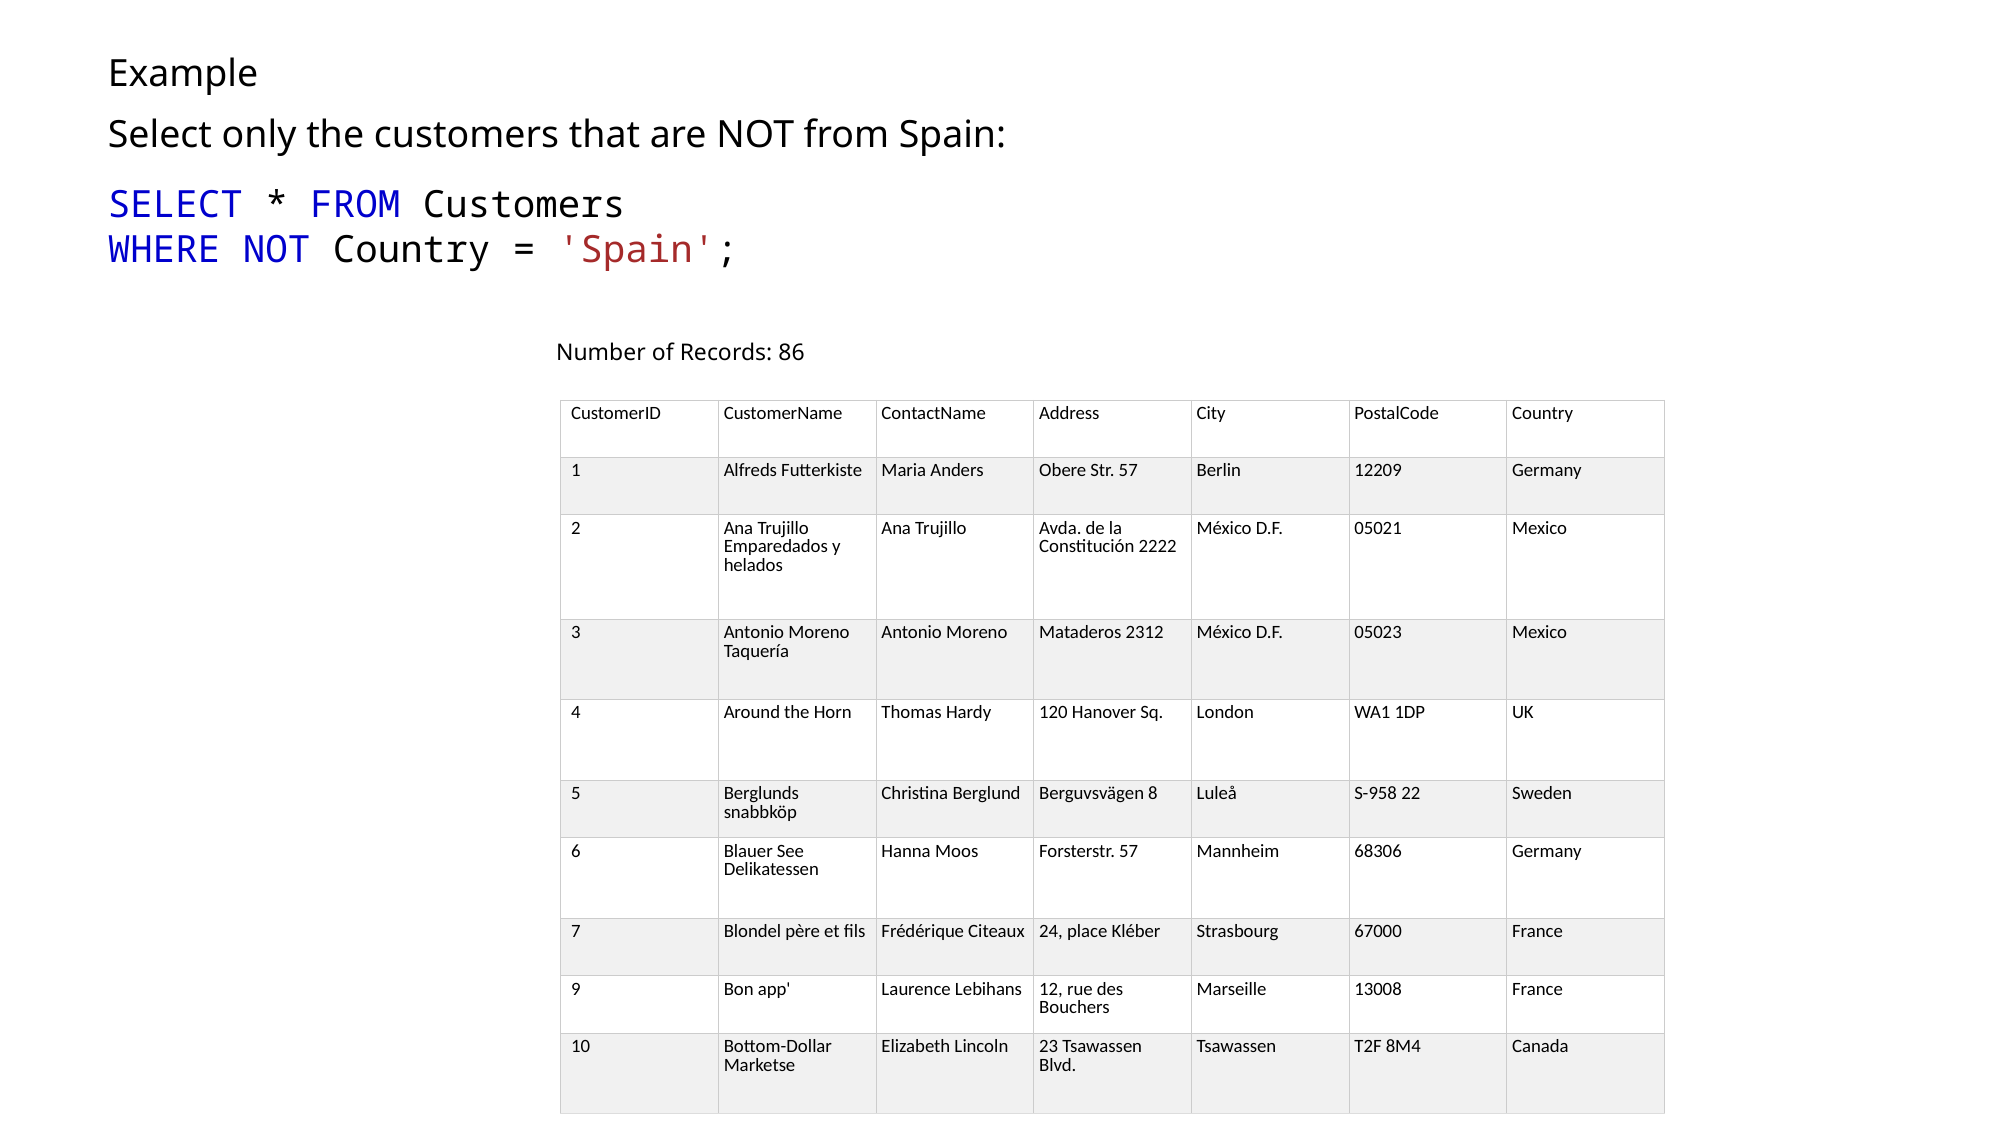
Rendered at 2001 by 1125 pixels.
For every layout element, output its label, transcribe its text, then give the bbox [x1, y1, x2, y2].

table_cell S-958 22 [1350, 781, 1506, 837]
table_cell Avda. de la Constitución 2222 [1034, 515, 1191, 619]
table_cell WA1 1DP [1350, 700, 1506, 780]
table_cell México D.F. [1192, 515, 1349, 619]
table_cell 05021 [1350, 515, 1506, 619]
table_cell 1 [561, 458, 718, 514]
table_cell Mannheim [1192, 838, 1349, 918]
table_cell Forsterstr. 57 [1034, 838, 1191, 918]
table_cell Frédérique Citeaux [877, 919, 1033, 975]
table_cell 2 [561, 515, 718, 619]
table_cell Ana Trujillo [877, 515, 1033, 619]
table_cell Marseille [1192, 976, 1349, 1033]
table_cell 7 [561, 919, 718, 975]
table_header CustomerID [561, 401, 718, 457]
table_cell Berglunds snabbköp [719, 781, 876, 837]
table_cell 12209 [1350, 458, 1506, 514]
table_cell 4 [561, 700, 718, 780]
table_cell 3 [561, 620, 718, 699]
table_cell Luleå [1192, 781, 1349, 837]
table_cell Mexico [1507, 515, 1664, 619]
table_cell 13008 [1350, 976, 1506, 1033]
table_cell 120 Hanover Sq. [1034, 700, 1191, 780]
table_cell Sweden [1507, 781, 1664, 837]
table_cell London [1192, 700, 1349, 780]
table_cell Canada [1507, 1034, 1664, 1113]
table_cell Bottom-Dollar Marketse [719, 1034, 876, 1113]
table_cell Bon app' [719, 976, 876, 1033]
table_cell Obere Str. 57 [1034, 458, 1191, 514]
table_cell Ana Trujillo Emparedados y helados [719, 515, 876, 619]
table_header PostalCode [1350, 401, 1506, 457]
text_box ExampleGet your own SQL Serve Select only the customers that are NOT from Spain: SELECT * FROM Customers WHERE NOT Country = 'Spain'; [93, 41, 1094, 278]
table_cell 23 Tsawassen Blvd. [1034, 1034, 1191, 1113]
table_cell Strasbourg [1192, 919, 1349, 975]
table_cell 24, place Kléber [1034, 919, 1191, 975]
table_cell France [1507, 976, 1664, 1033]
table_cell 12, rue des Bouchers [1034, 976, 1191, 1033]
table_cell Blondel père et fils [719, 919, 876, 975]
table_cell 9 [561, 976, 718, 1033]
table_cell Christina Berglund [877, 781, 1033, 837]
table_cell Blauer See Delikatessen [719, 838, 876, 918]
table_cell Antonio Moreno [877, 620, 1033, 699]
table_cell Mexico [1507, 620, 1664, 699]
table_cell Mataderos 2312 [1034, 620, 1191, 699]
table_cell Tsawassen [1192, 1034, 1349, 1113]
table_cell 10 [561, 1034, 718, 1113]
table_cell Germany [1507, 838, 1664, 918]
table_cell 67000 [1350, 919, 1506, 975]
table_cell T2F 8M4 [1350, 1034, 1506, 1113]
text_box Number of Records: 86 [540, 326, 2000, 375]
table_cell Germany [1507, 458, 1664, 514]
table_cell Hanna Moos [877, 838, 1033, 918]
table_cell Berguvsvägen 8 [1034, 781, 1191, 837]
table_cell 6 [561, 838, 718, 918]
table_header Country [1507, 401, 1664, 457]
table_cell Laurence Lebihans [877, 976, 1033, 1033]
table_cell Around the Horn [719, 700, 876, 780]
table_header ContactName [877, 401, 1033, 457]
table_cell 05023 [1350, 620, 1506, 699]
table_header City [1192, 401, 1349, 457]
table_header Address [1034, 401, 1191, 457]
table_cell México D.F. [1192, 620, 1349, 699]
table_cell Maria Anders [877, 458, 1033, 514]
table_header CustomerName [719, 401, 876, 457]
table_cell Berlin [1192, 458, 1349, 514]
table_cell Antonio Moreno Taquería [719, 620, 876, 699]
table_cell Alfreds Futterkiste [719, 458, 876, 514]
table_cell Elizabeth Lincoln [877, 1034, 1033, 1113]
table_cell France [1507, 919, 1664, 975]
table_cell 5 [561, 781, 718, 837]
table_cell Thomas Hardy [877, 700, 1033, 780]
table_cell UK [1507, 700, 1664, 780]
table_cell 68306 [1350, 838, 1506, 918]
